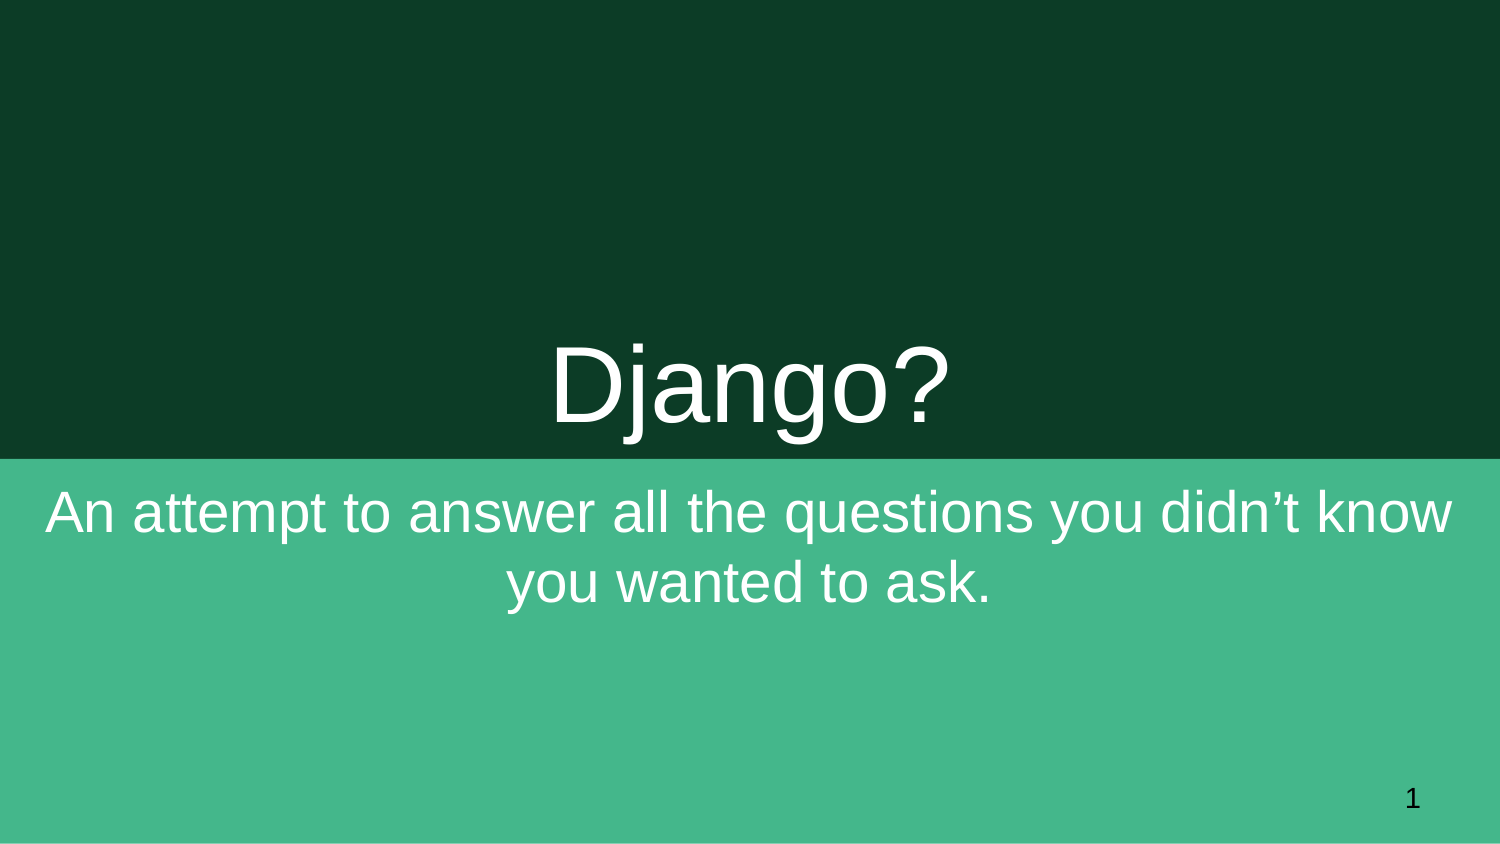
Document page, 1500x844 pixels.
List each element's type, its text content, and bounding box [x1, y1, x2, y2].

title Django? [0, 0, 1500, 458]
subtitle An attempt to answer all the questions you didn’t know you wanted to ask. [0, 458, 1500, 844]
slide_number ‹#› [1389, 764, 1480, 830]
